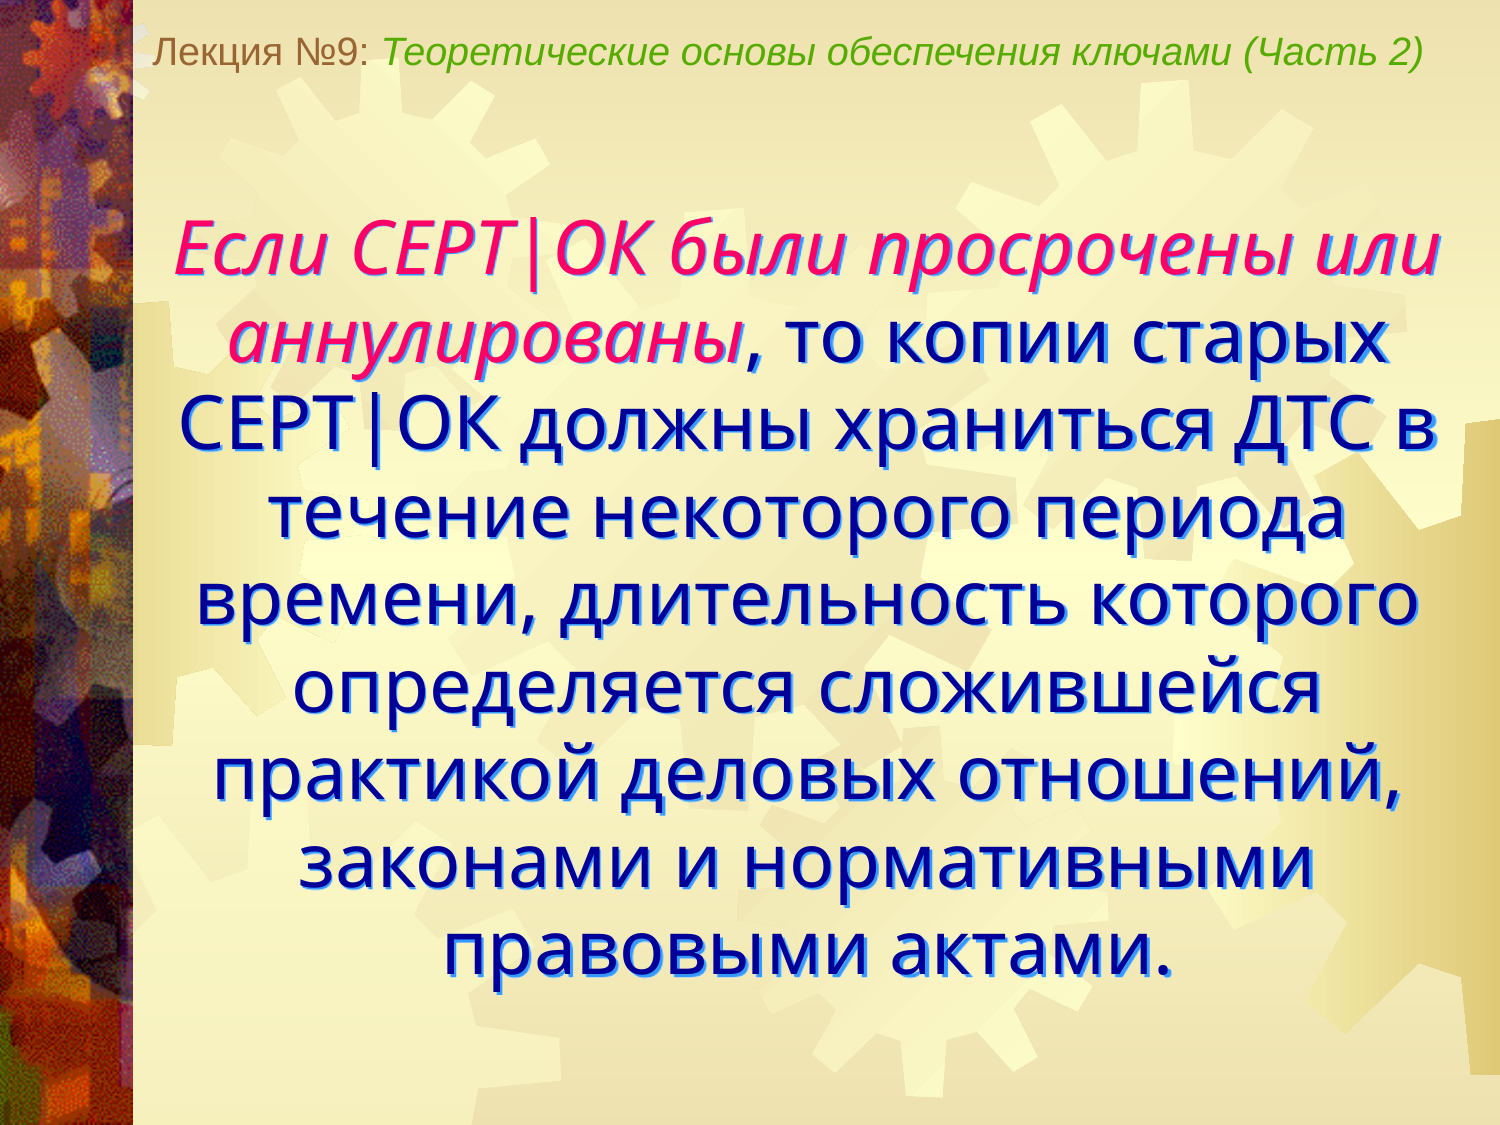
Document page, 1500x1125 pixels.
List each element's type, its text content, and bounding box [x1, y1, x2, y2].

text_box Лекция №9: Теоретические основы обеспечения ключами (Часть 2) [130, 31, 1500, 74]
picture [0, 0, 133, 1125]
text_box Если СЕРТ|ОК были просрочены или аннулированы, то копии старых СЕРТ|ОК должны храниться ДТС в течение некоторого периода времени, длительность которого определяется сложившейся практикой деловых отношений, законами и нормативными правовыми актами. [152, 202, 1464, 990]
